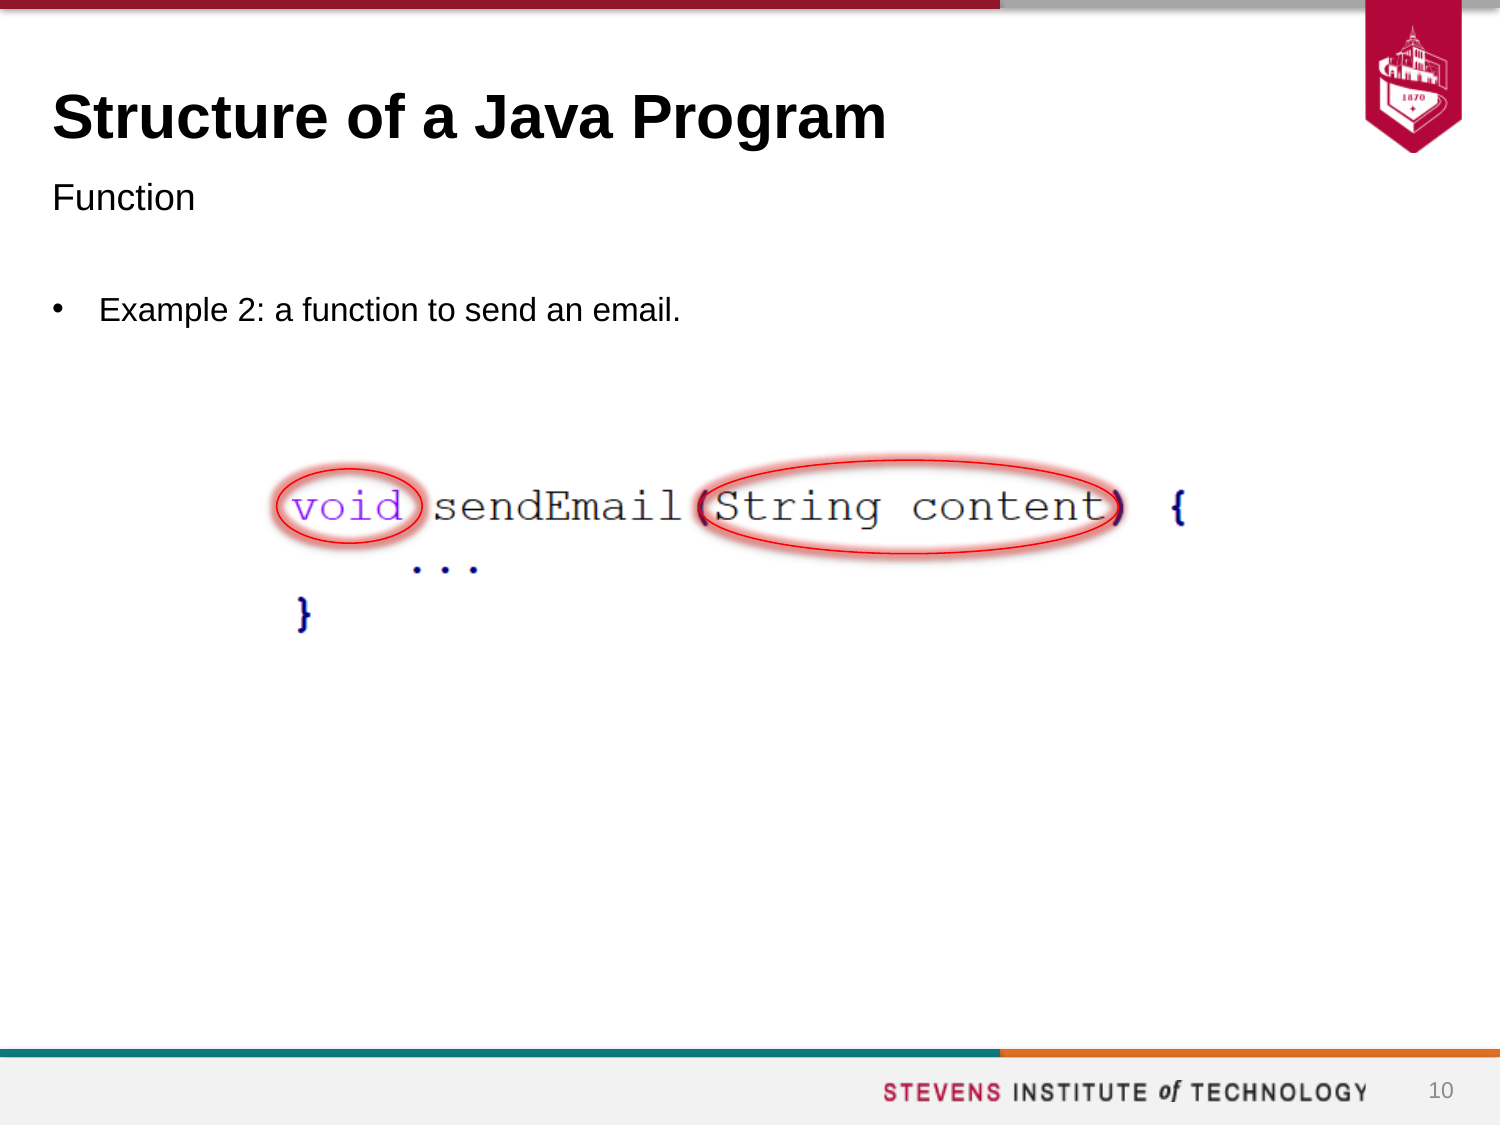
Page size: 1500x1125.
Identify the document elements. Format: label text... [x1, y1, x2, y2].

list Function [37, 165, 1463, 232]
text_box [721, 459, 1096, 485]
text_box [275, 468, 411, 527]
title Structure of a Java Program [37, 68, 1236, 157]
slide_number 10 [1401, 1059, 1481, 1120]
picture [292, 487, 1208, 638]
list Example 2: a function to send an email. [37, 280, 1463, 1000]
